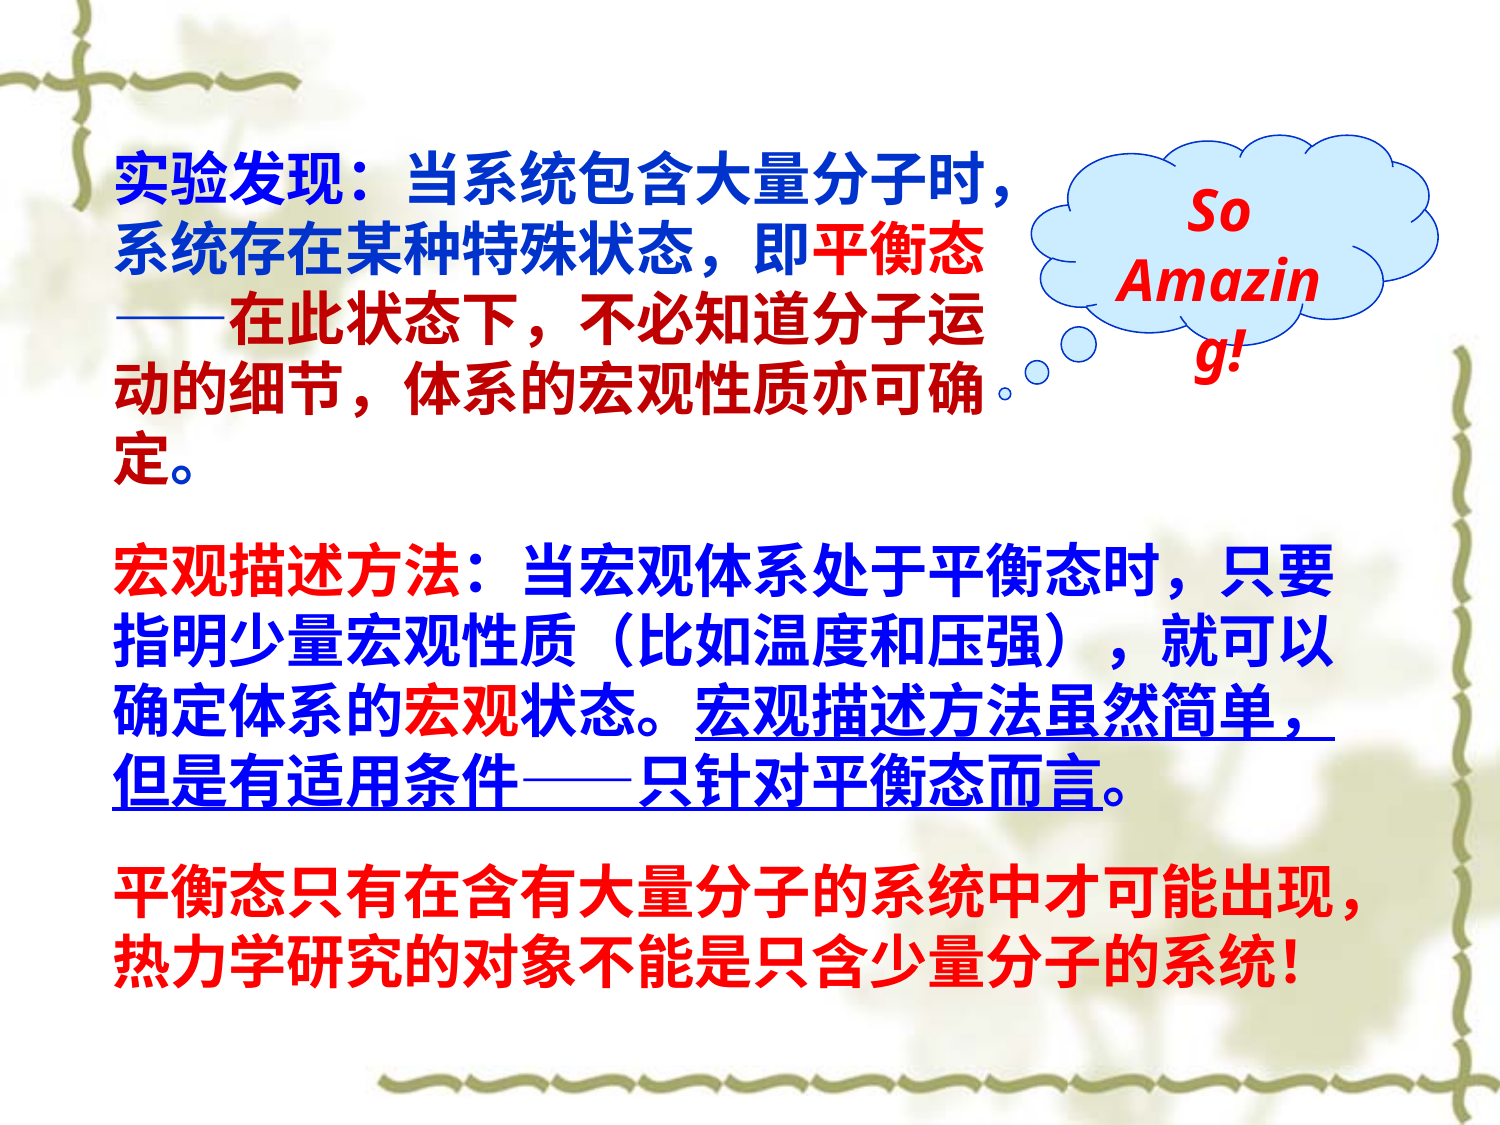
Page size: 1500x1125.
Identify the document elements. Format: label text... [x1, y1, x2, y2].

text_box 宏观描述方法：当宏观体系处于平衡态时，只要指明少量宏观性质（比如温度和压强），就可以确定体系的宏观状态。宏观描述方法虽然简单，但是有适用条件——只针对平衡态而言。 [97, 526, 1402, 822]
text_box So Amazing! [1025, 360, 1049, 385]
text_box So Amazing! [1031, 135, 1439, 346]
picture [0, 0, 1500, 1125]
text_box 实验发现：当系统包含大量分子时，系统存在某种特殊状态，即平衡态——在此状态下，不必知道分子运动的细节，体系的宏观性质亦可确定。 [97, 134, 1032, 500]
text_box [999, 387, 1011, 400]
text_box 平衡态只有在含有大量分子的系统中才可能出现， 热力学研究的对象不能是只含少量分子的系统！ [97, 848, 1438, 1003]
text_box So Amazing! [1061, 326, 1097, 362]
